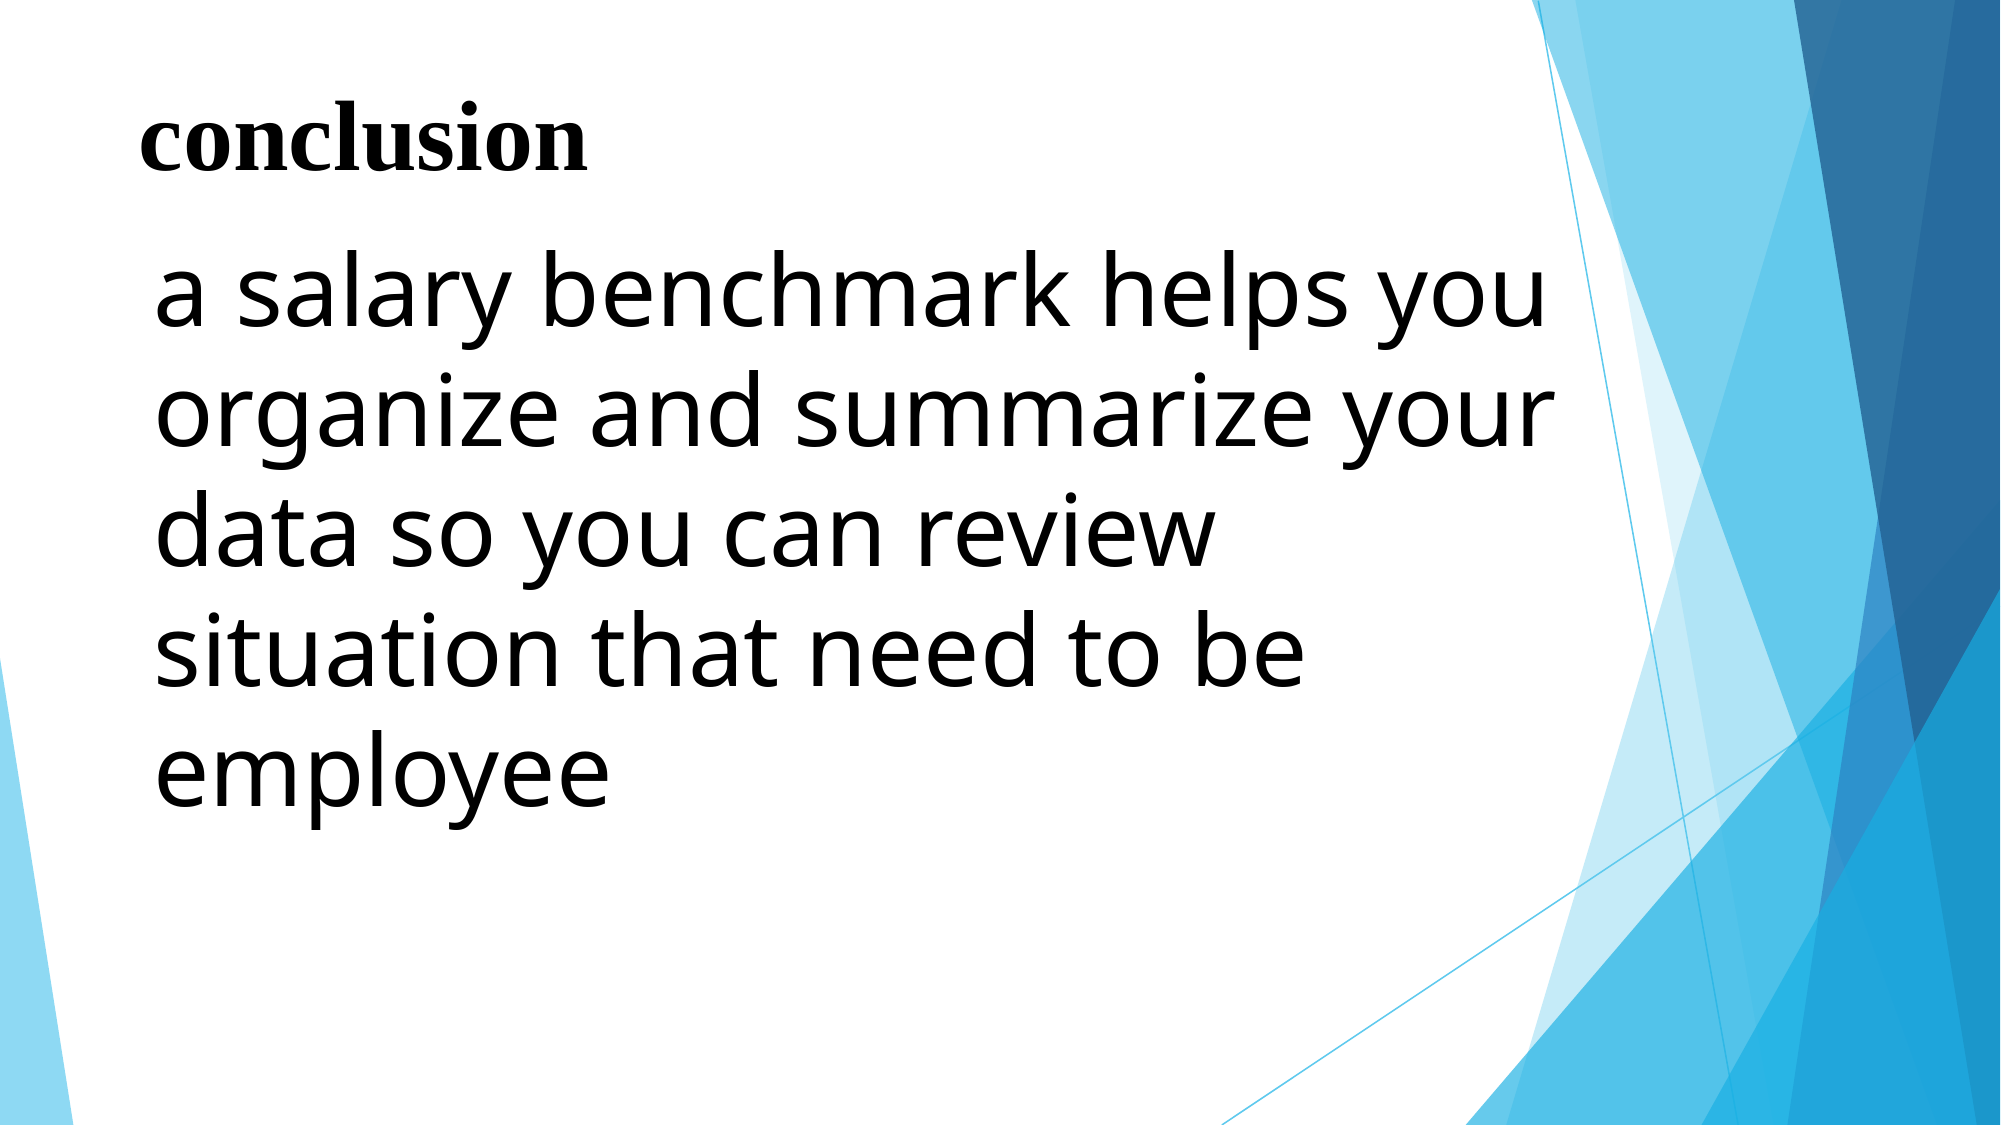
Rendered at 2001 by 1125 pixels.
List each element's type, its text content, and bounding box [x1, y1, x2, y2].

title conclusion [123, 62, 1877, 189]
text_box a salary benchmark helps you organize and summarize your data so you can review situation that need to be employee [138, 219, 1650, 835]
